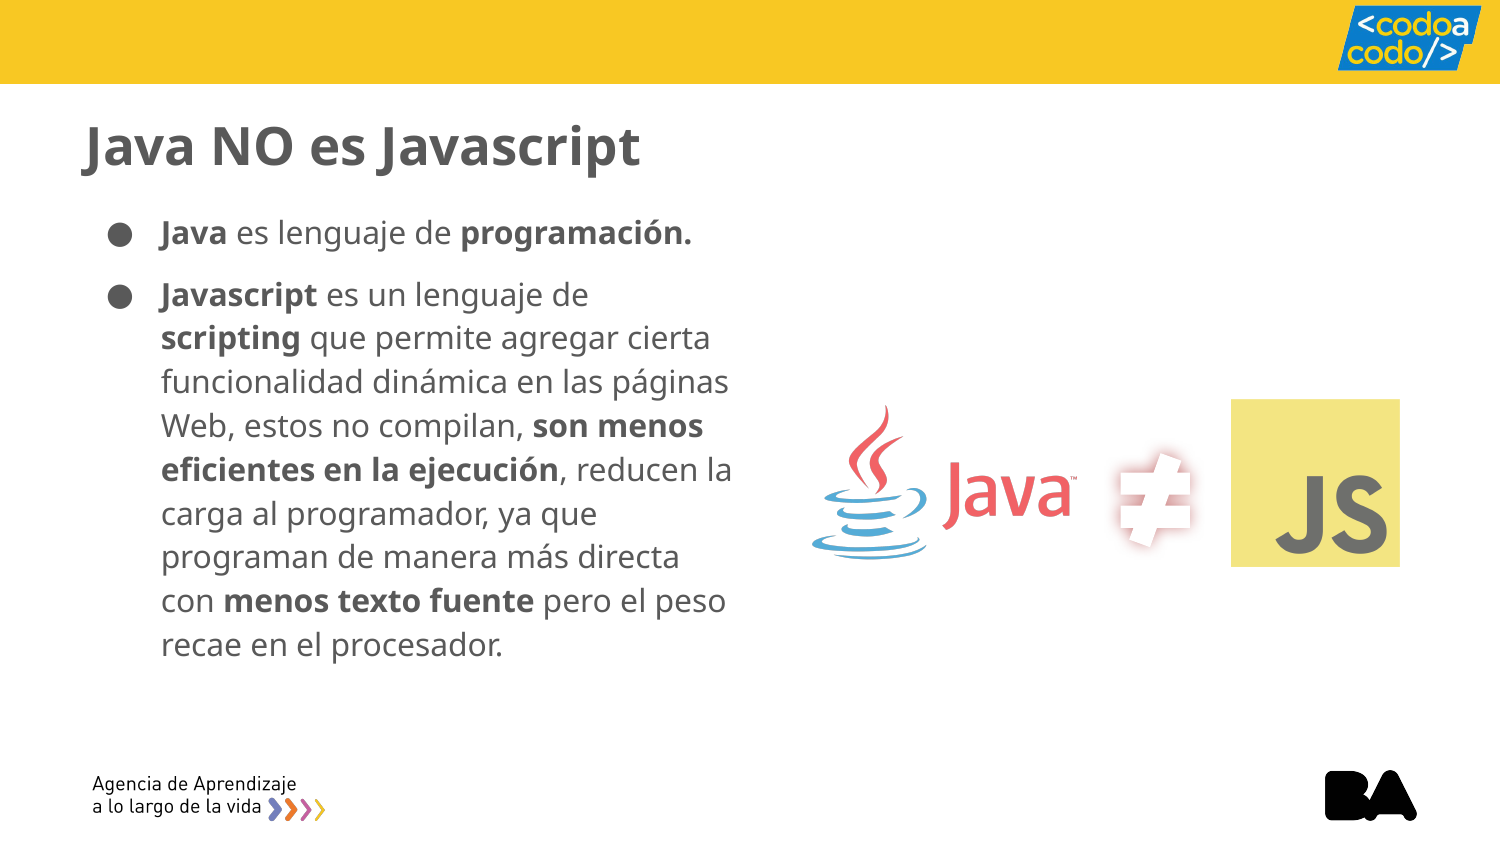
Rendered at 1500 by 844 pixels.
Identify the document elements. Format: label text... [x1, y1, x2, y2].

picture [1337, 5, 1482, 71]
picture [1231, 398, 1400, 567]
picture [810, 397, 1079, 566]
list Java es lenguaje de programación. Javascript es un lenguaje de scripting que permite agregar cierta funcionalidad dinámica en las páginas Web, estos no compilan, son menos eficientes en la ejecución, reducen la carga al programador, ya que programan de manera más directa con menos texto fuente pero el peso recae en el procesador. [70, 191, 750, 771]
picture [1325, 770, 1417, 821]
title Java NO es Javascript [70, 98, 1446, 192]
text_box [1120, 453, 1190, 548]
picture [70, 771, 344, 835]
